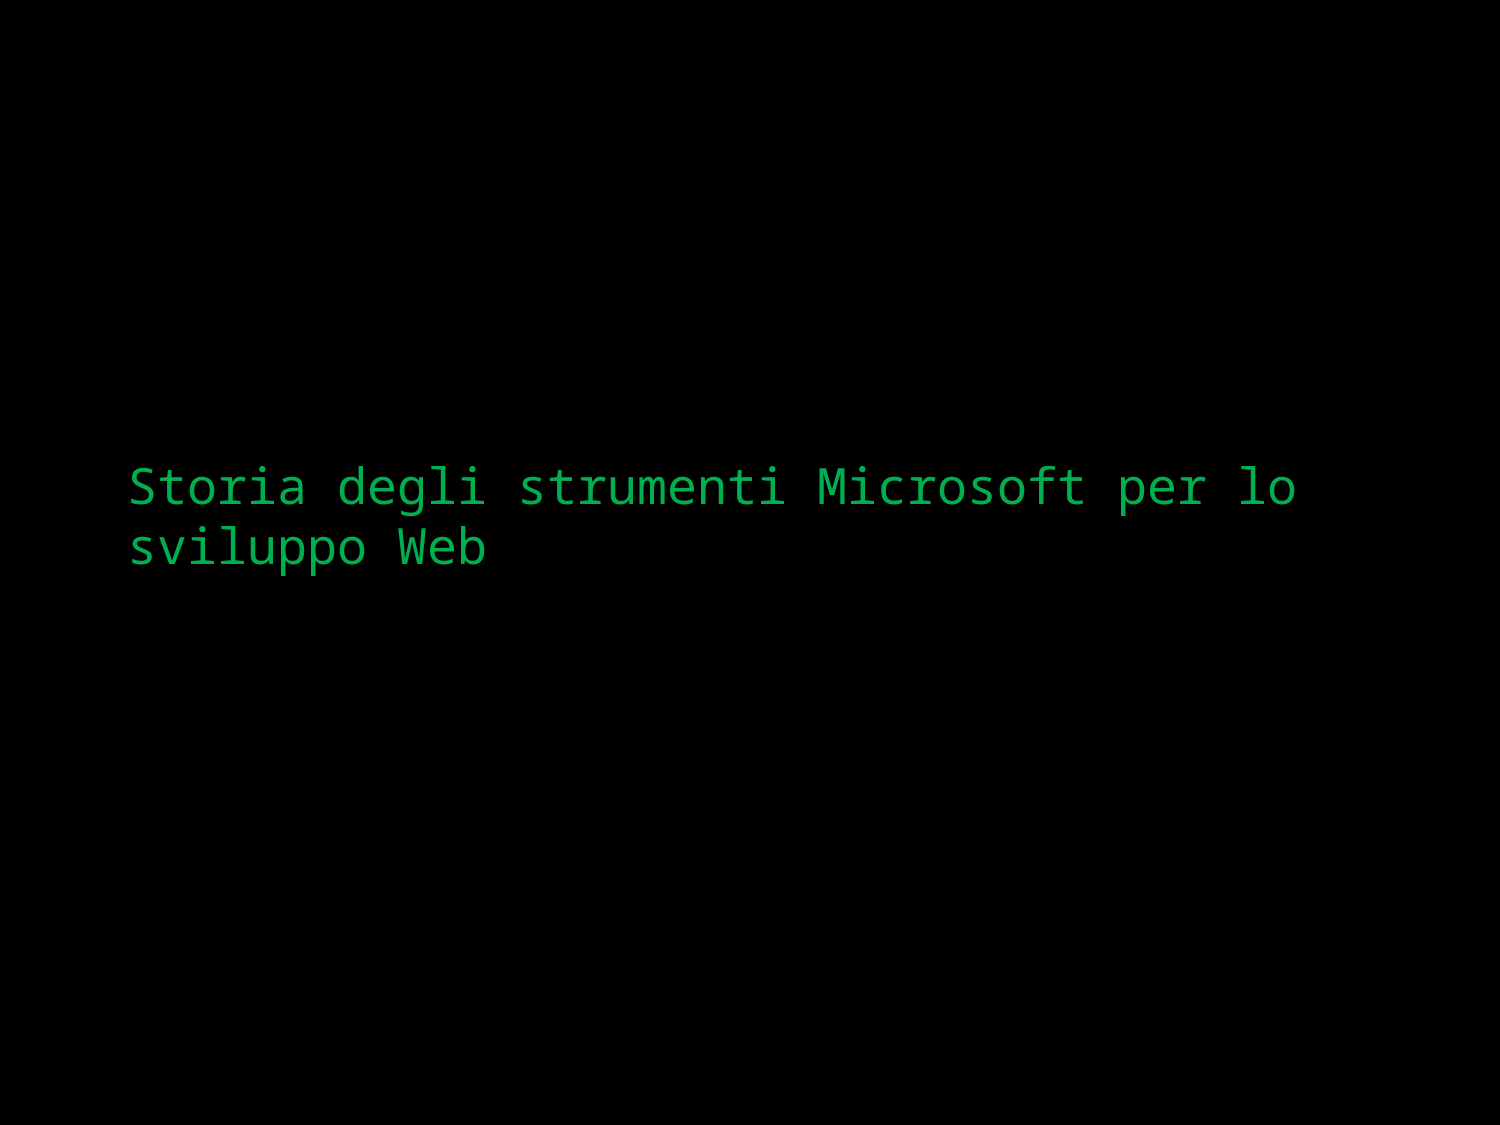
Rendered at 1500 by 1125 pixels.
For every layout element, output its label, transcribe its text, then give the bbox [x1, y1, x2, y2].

title Storia degli strumenti Microsoft per lo sviluppo Web [112, 466, 1388, 563]
